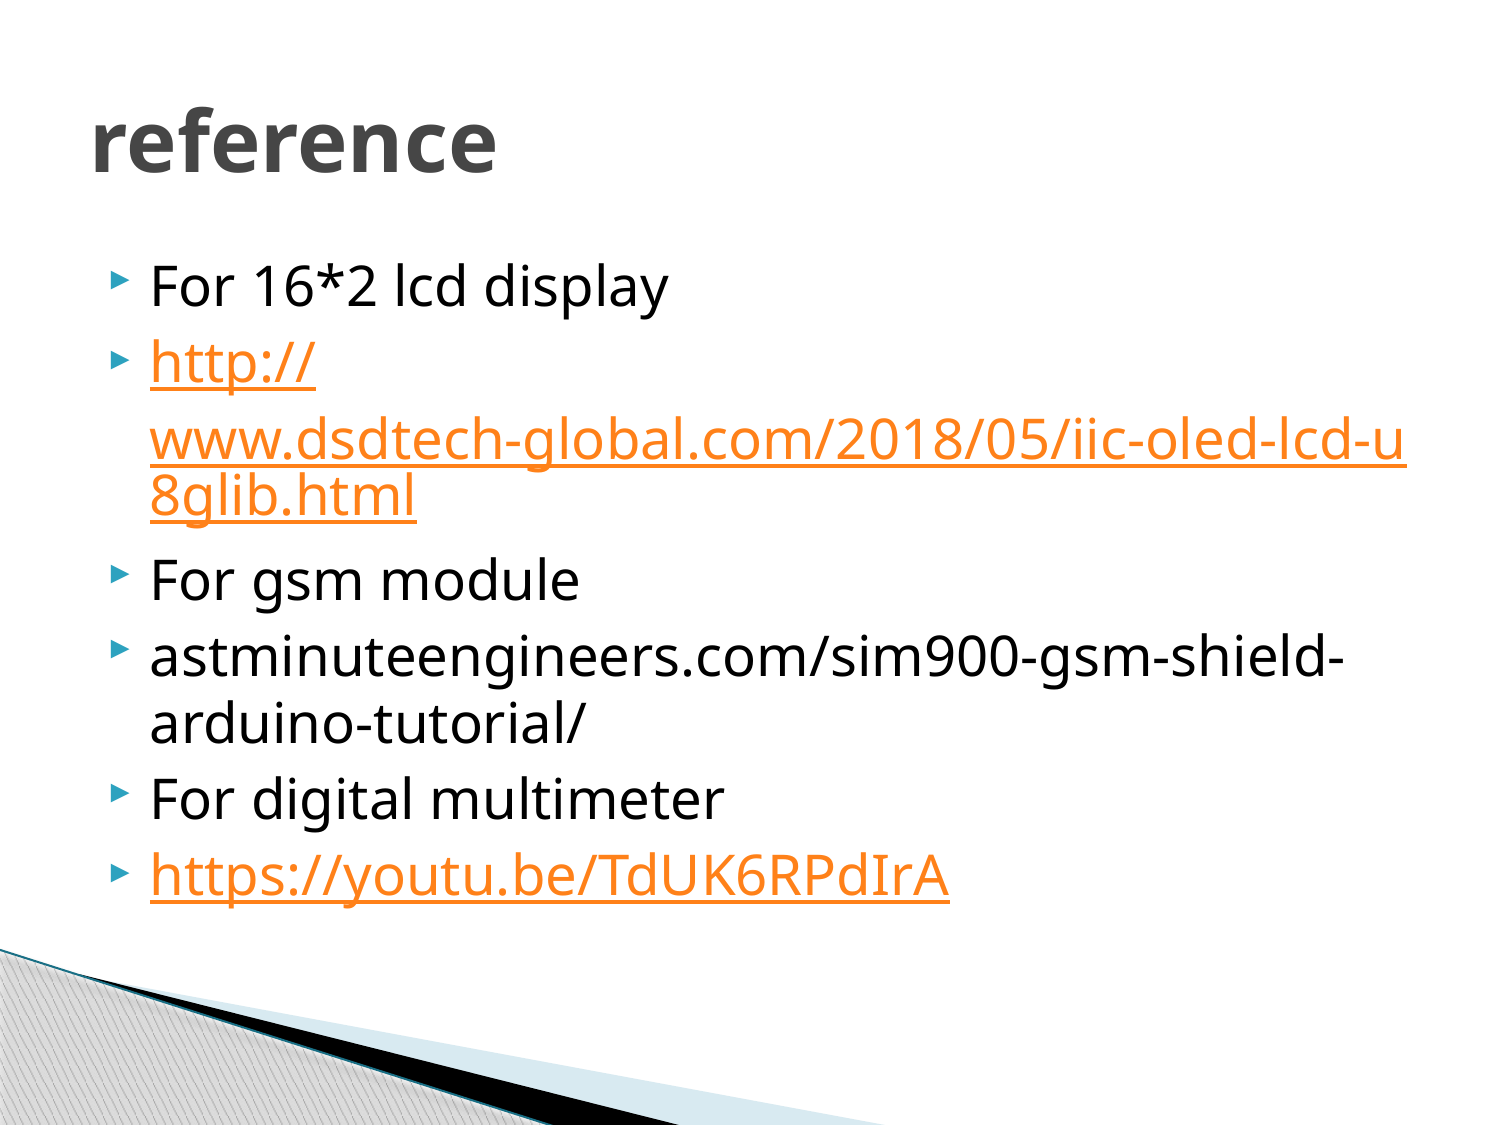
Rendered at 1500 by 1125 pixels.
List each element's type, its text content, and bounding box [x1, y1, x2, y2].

list For 16*2 lcd display http://www.dsdtech-global.com/2018/05/iic-oled-lcd-u8glib.html For gsm module astminuteengineers.com/sim900-gsm-shield-arduino-tutorial/ For digital multimeter https://youtu.be/TdUK6RPdIrA [75, 243, 1425, 986]
title reference [75, 45, 1425, 233]
